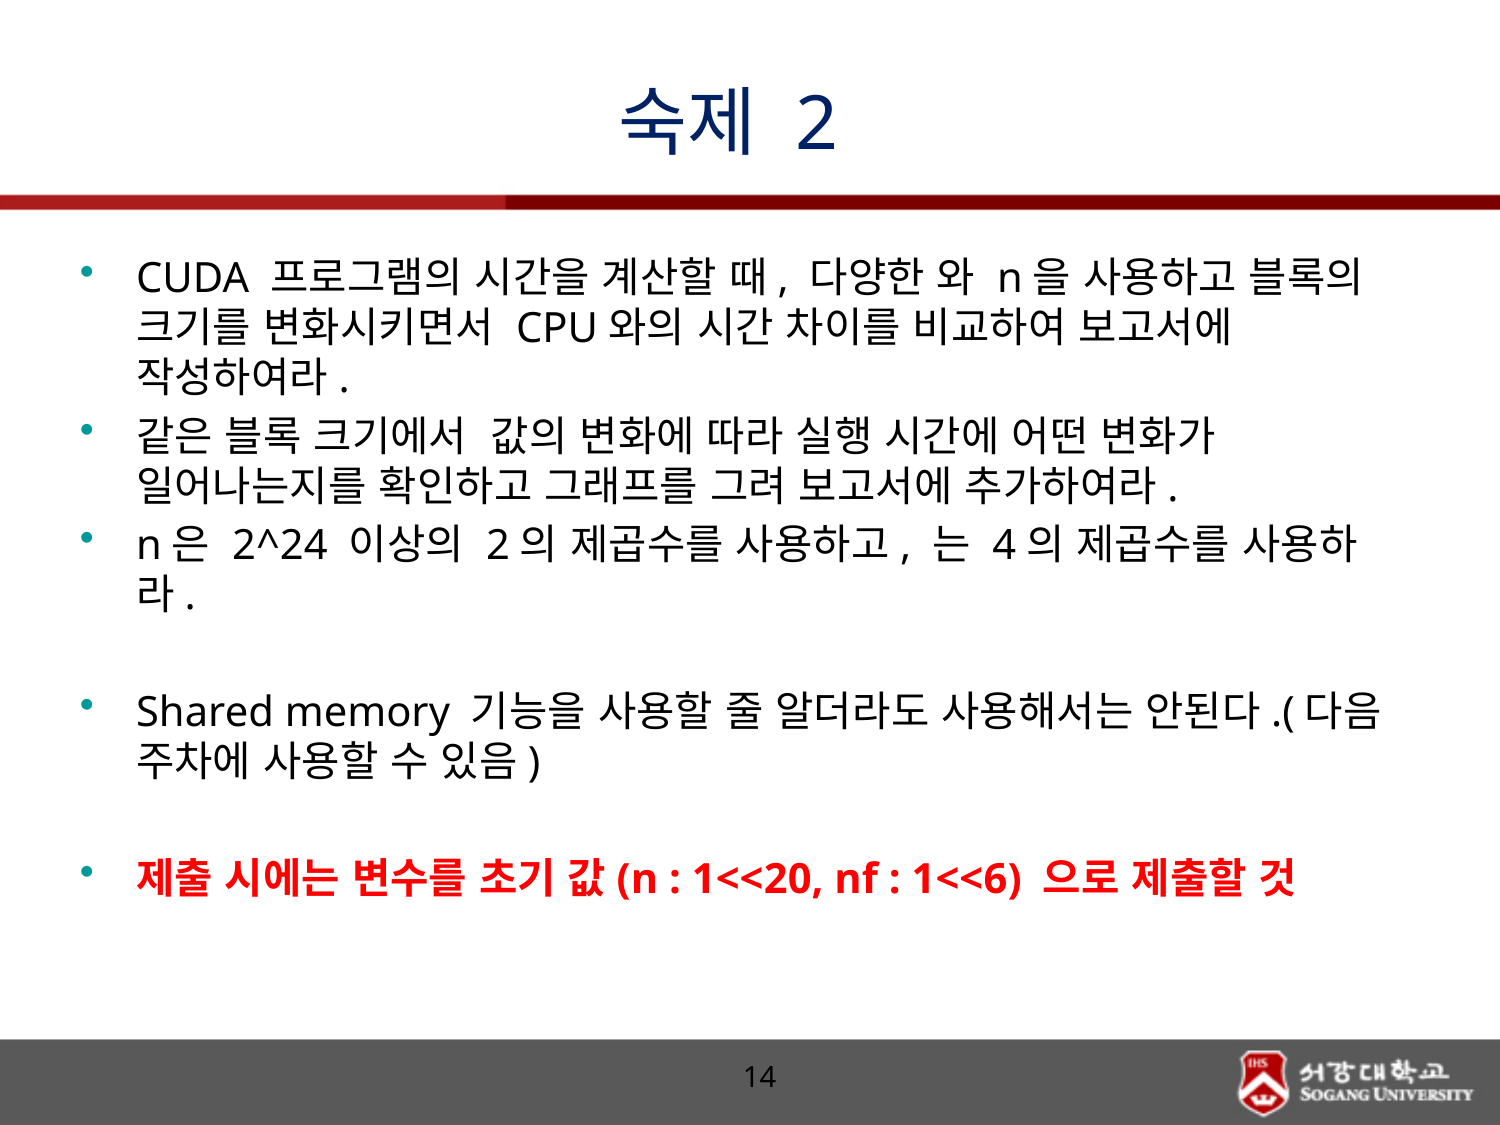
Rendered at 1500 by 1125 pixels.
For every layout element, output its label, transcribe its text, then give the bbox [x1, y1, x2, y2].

slide_number 14 [584, 1051, 935, 1125]
title 숙제 2 [53, 42, 1404, 197]
picture [0, 125, 1500, 1125]
